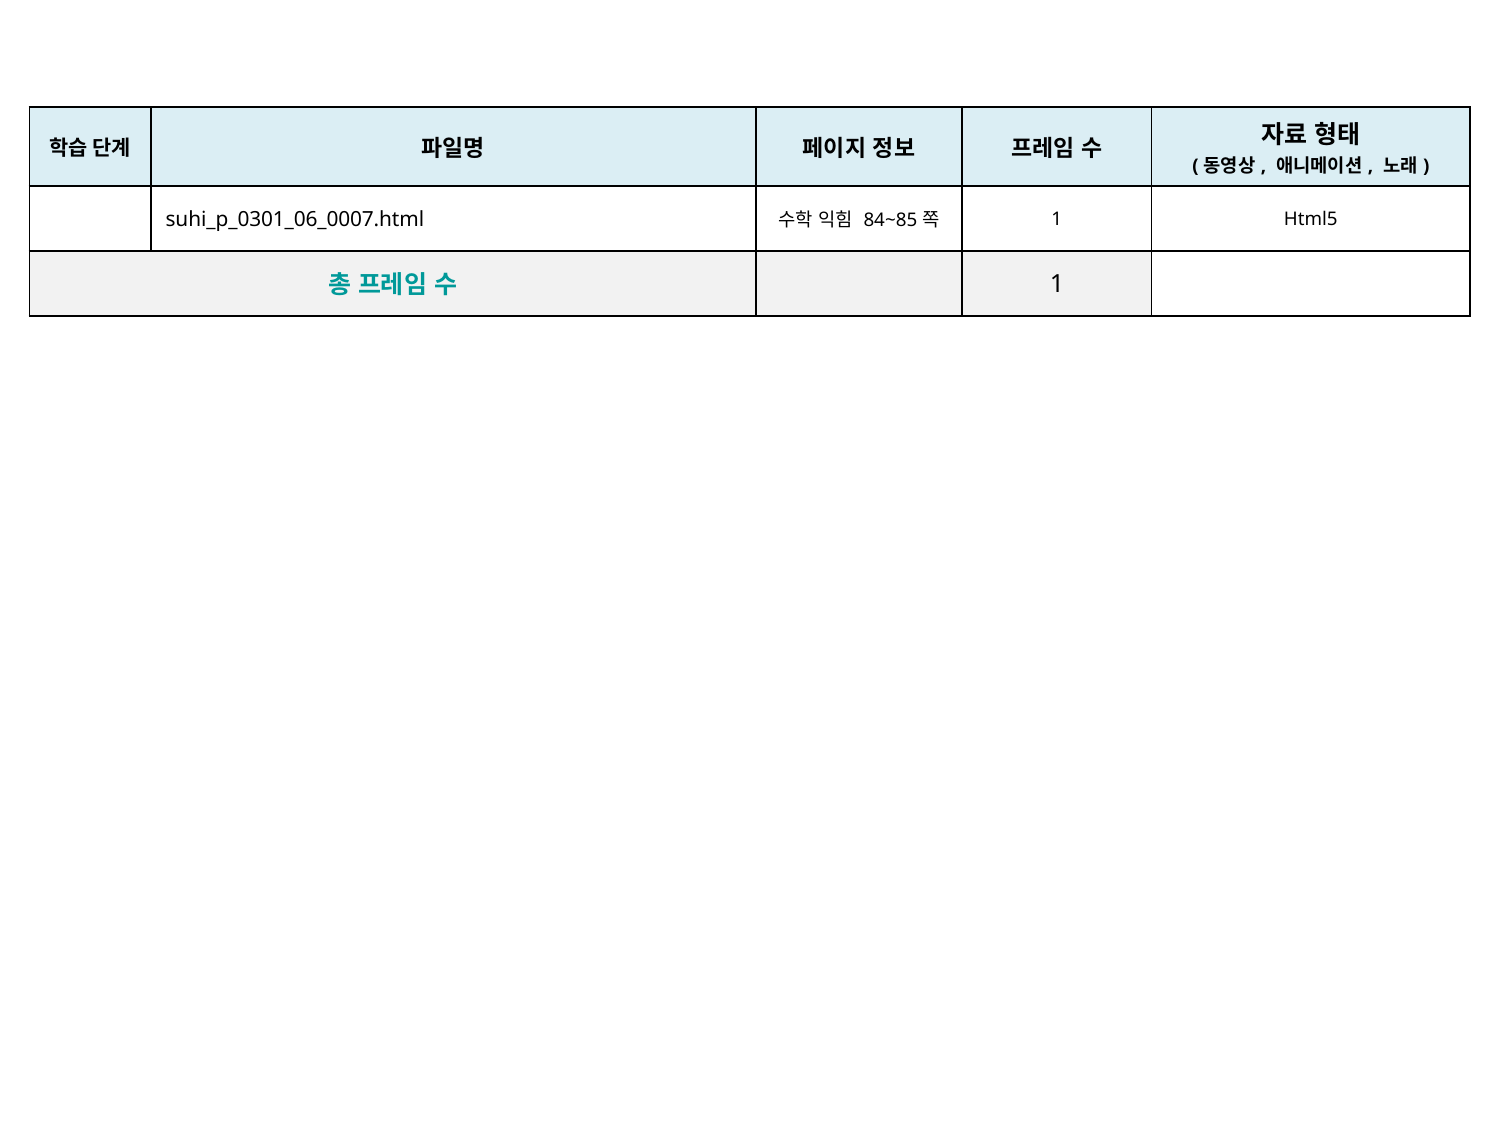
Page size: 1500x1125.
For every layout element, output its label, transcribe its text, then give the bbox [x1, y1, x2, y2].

table_cell [30, 187, 150, 250]
table_cell 총 프레임 수 [30, 252, 755, 315]
table_header 페이지 정보 [757, 108, 961, 185]
table_cell [757, 252, 961, 315]
table_cell Html5 [1152, 187, 1469, 250]
table_header 프레임 수 [963, 108, 1151, 185]
table_header 파일명 [152, 108, 755, 185]
table_header 자료 형태 (동영상, 애니메이션, 노래) [1152, 108, 1469, 185]
table_cell suhi_p_0301_06_0007.html [152, 187, 755, 250]
table_header 학습 단계 [30, 108, 150, 185]
table_cell 1 [963, 187, 1151, 250]
table_cell 수학 익힘 84~85쪽 [757, 187, 961, 250]
table_cell 1 [963, 252, 1151, 315]
table_cell [1152, 252, 1469, 315]
